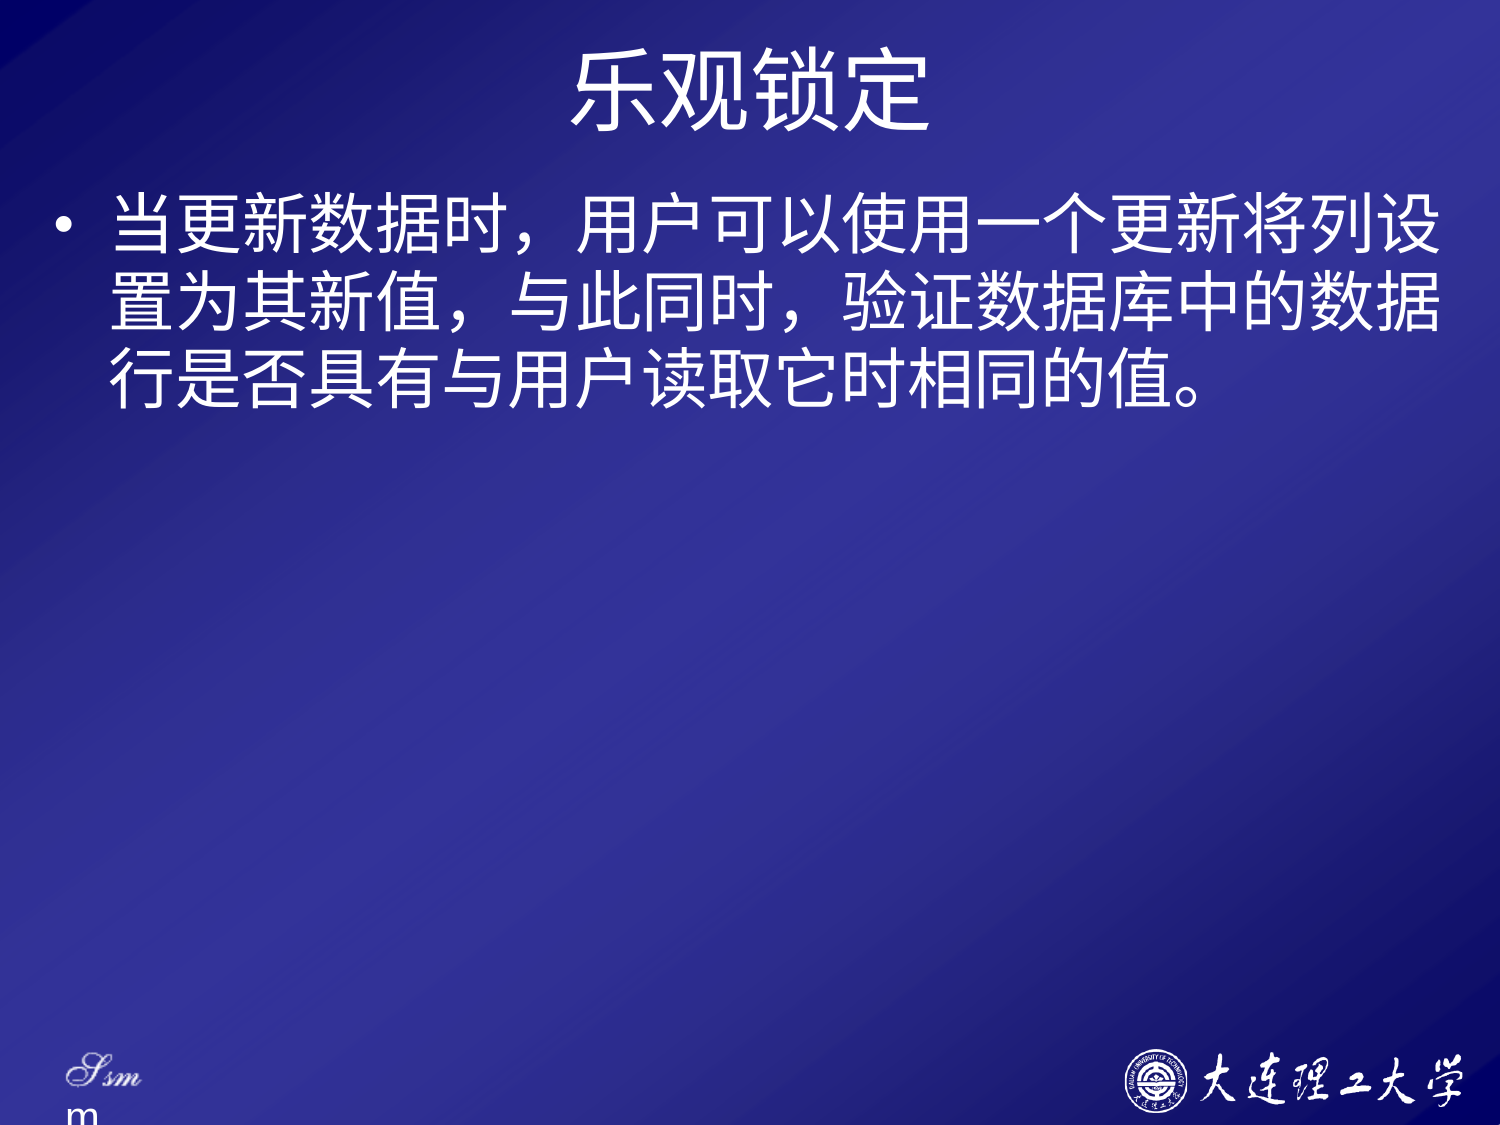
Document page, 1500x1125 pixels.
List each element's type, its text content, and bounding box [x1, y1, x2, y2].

text_box Ssm [64, 1102, 149, 1125]
text_box [49, 1037, 155, 1102]
text_box 当更新数据时，用户可以使用一个更新将列设 置为其新值，与此同时，验证数据库中的数据 行是否具有与用户读取它时相同的值。 [50, 182, 1444, 420]
title 乐观锁定 [565, 30, 936, 182]
picture [0, 0, 1500, 1125]
